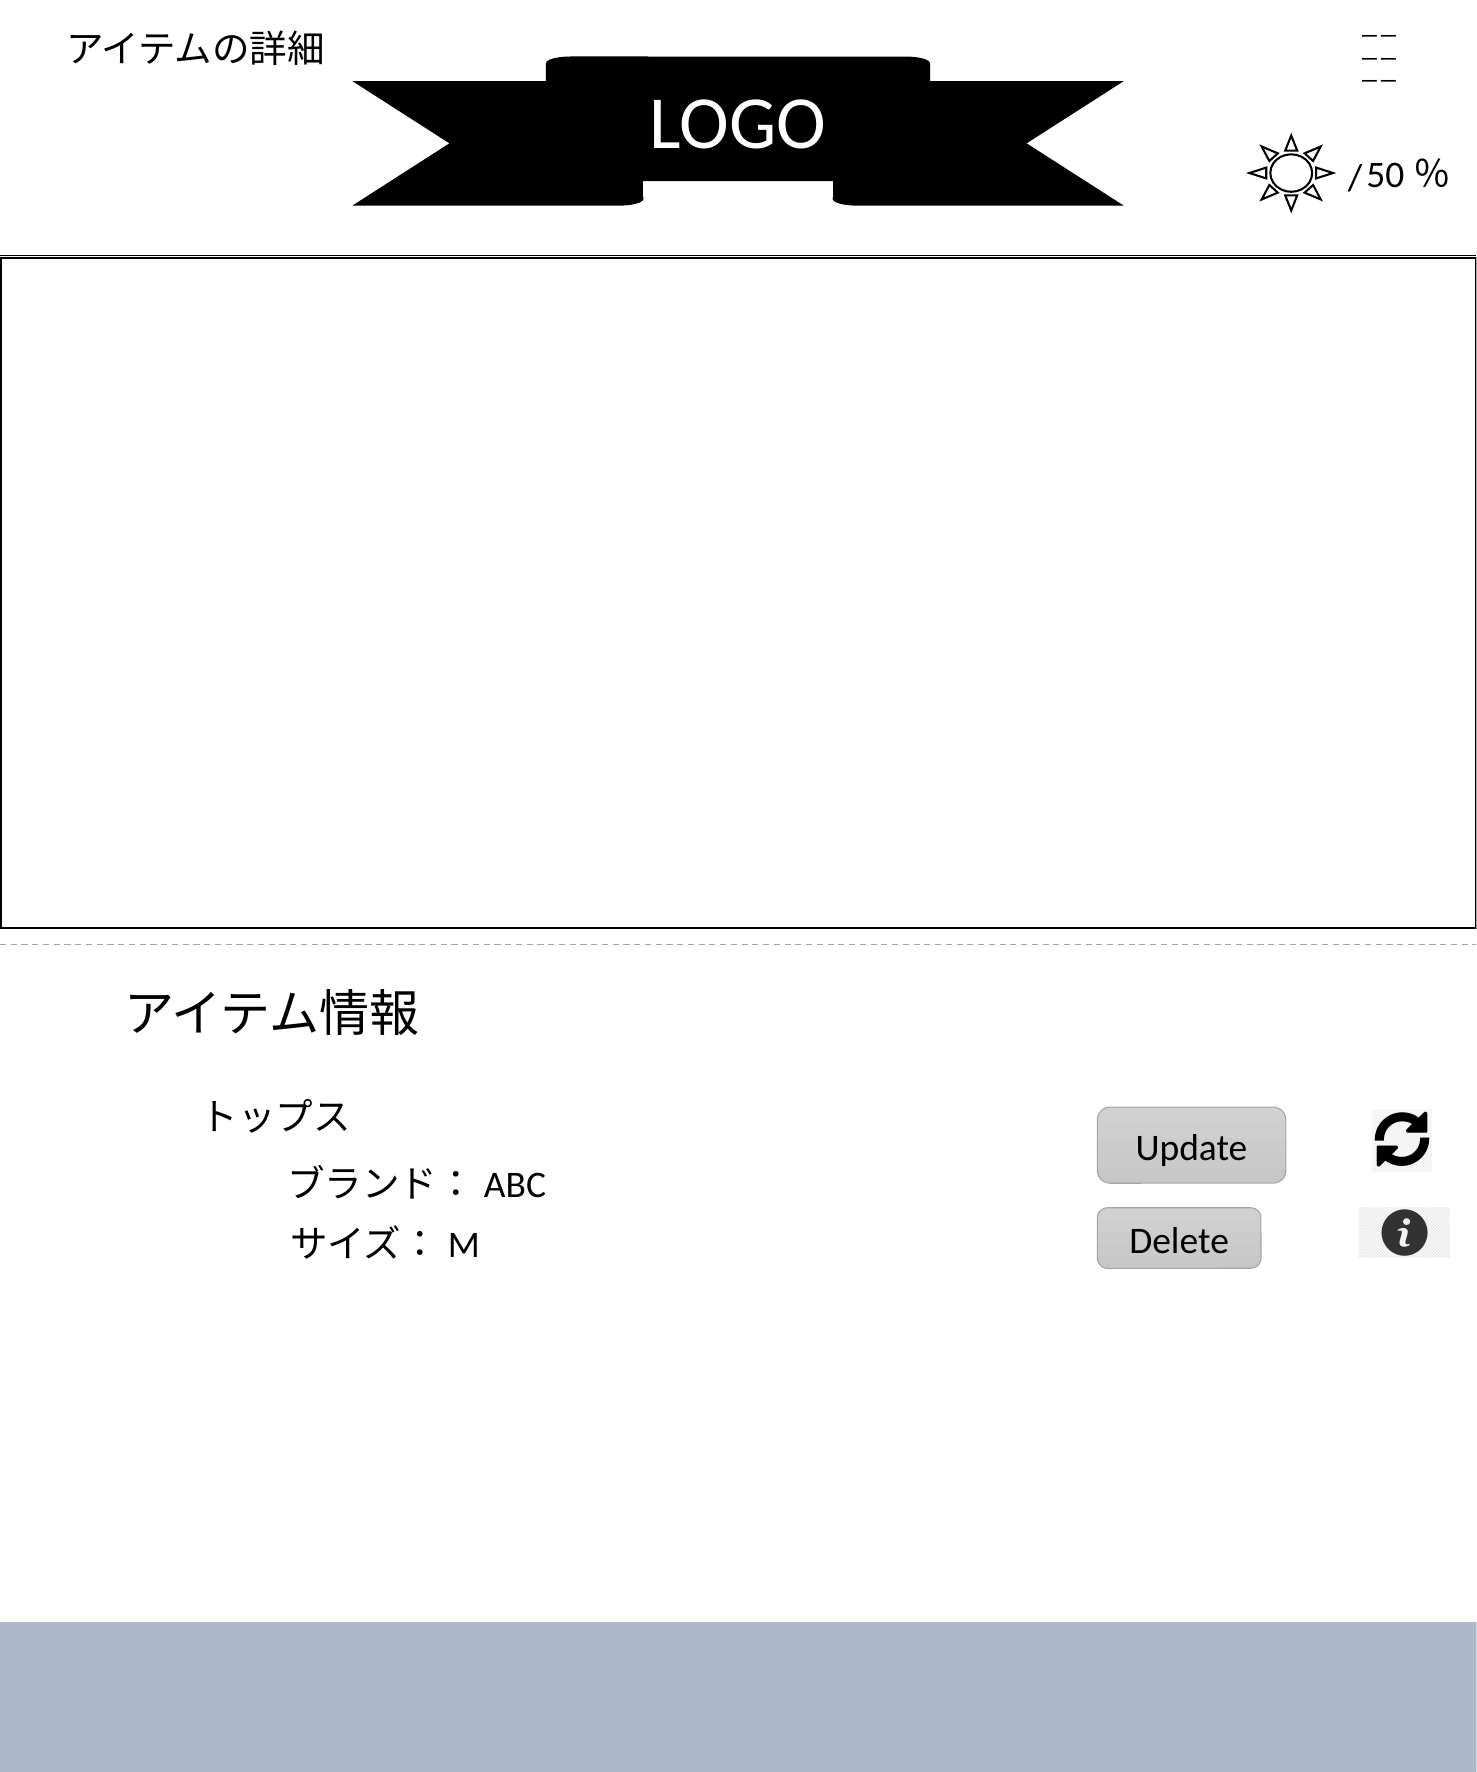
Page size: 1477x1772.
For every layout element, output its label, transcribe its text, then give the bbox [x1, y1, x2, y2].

text_box アイテムの詳細 [51, 17, 356, 78]
text_box [0, 257, 1477, 929]
text_box [1259, 144, 1324, 202]
text_box トップス [185, 1085, 482, 1146]
text_box 50％ [1351, 142, 1477, 203]
picture [1372, 1109, 1432, 1172]
text_box [1283, 194, 1299, 214]
text_box LOGO [352, 56, 1124, 206]
text_box [1315, 166, 1333, 180]
text_box Update [1096, 1106, 1287, 1184]
text_box サイズ：M [275, 1212, 504, 1273]
text_box Delete [1096, 1207, 1262, 1269]
text_box ブランド：ABC [272, 1152, 568, 1212]
text_box [1246, 166, 1268, 180]
picture [1359, 1207, 1450, 1258]
text_box / [1333, 145, 1405, 206]
text_box [0, 1622, 1477, 1772]
text_box [1283, 132, 1299, 152]
text_box アイテム情報 [109, 974, 535, 1049]
text_box ーー ーー ーー [1346, 17, 1477, 100]
